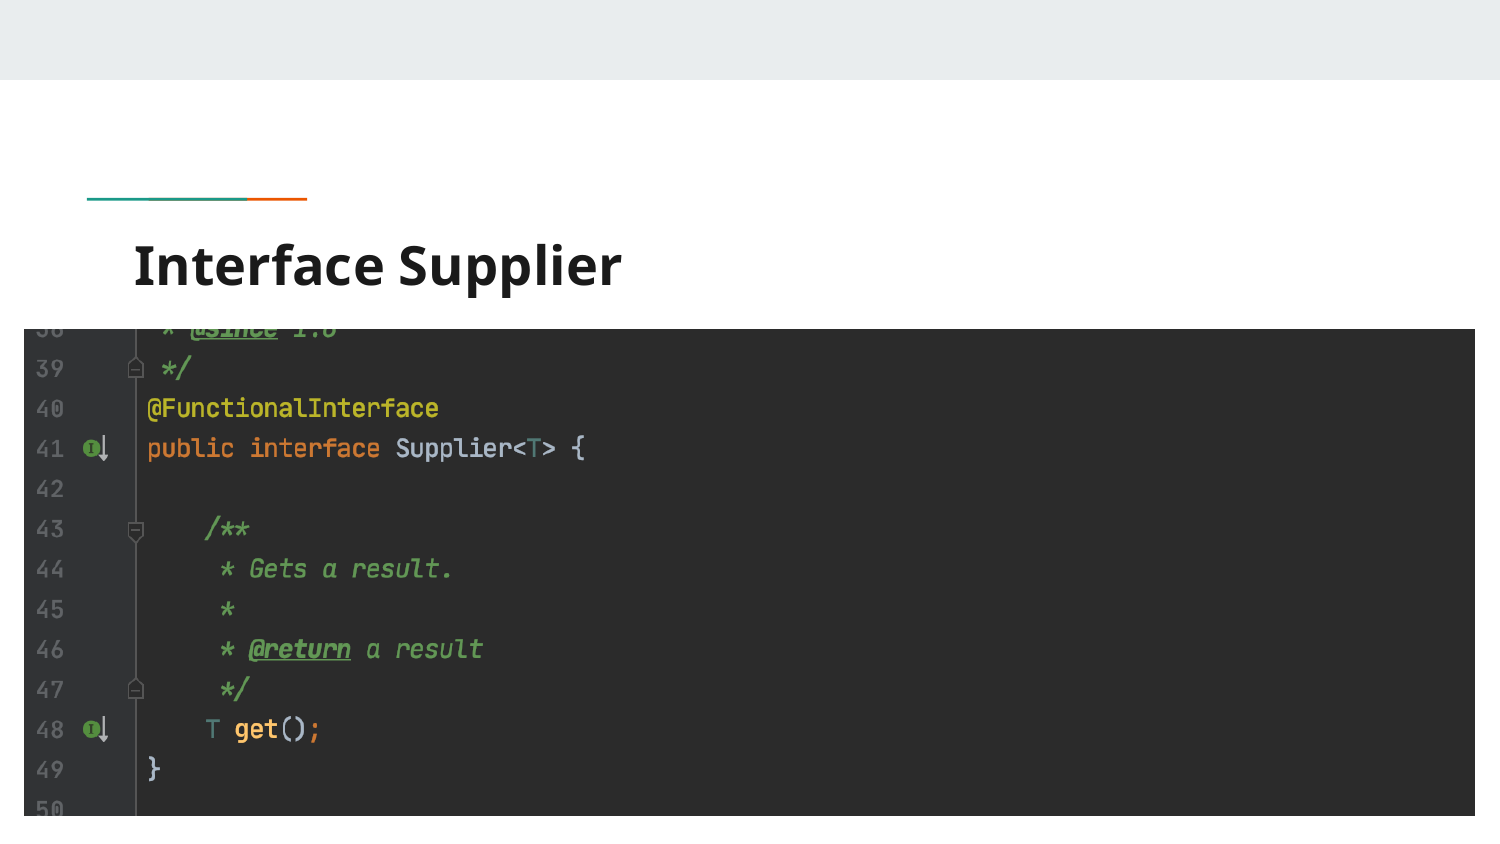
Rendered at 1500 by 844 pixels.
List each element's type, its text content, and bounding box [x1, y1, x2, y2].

title Interface Supplier [119, 216, 1381, 305]
picture [24, 328, 1476, 817]
